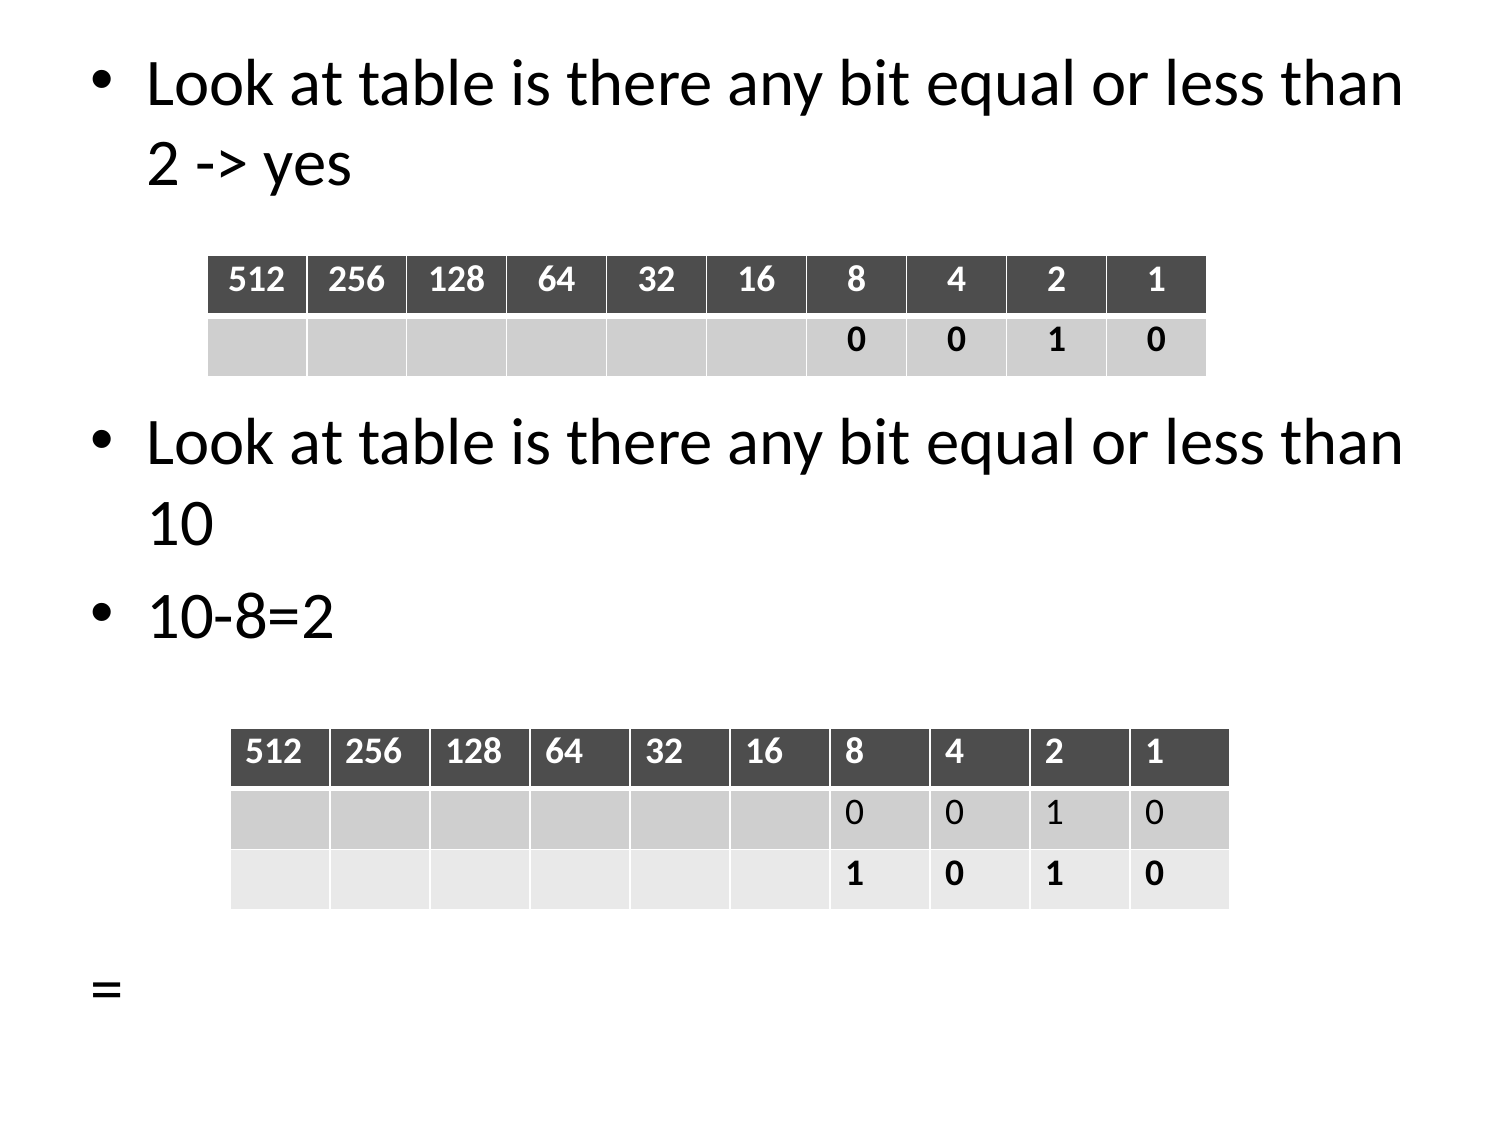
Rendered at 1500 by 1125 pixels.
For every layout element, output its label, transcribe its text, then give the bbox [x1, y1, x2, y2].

table_header 1 [1131, 729, 1229, 786]
table_cell [231, 850, 329, 909]
table_cell [431, 850, 529, 909]
table_header 256 [308, 256, 406, 313]
table_header 2 [1007, 256, 1106, 313]
table_cell 1 [831, 850, 929, 909]
table_cell 0 [1131, 791, 1229, 849]
table_header 64 [531, 729, 629, 786]
table_cell [707, 319, 806, 376]
table_cell [531, 791, 629, 849]
table_cell [431, 791, 529, 849]
table_cell [631, 791, 729, 849]
table_header 128 [431, 729, 529, 786]
table_header 4 [931, 729, 1029, 786]
table_cell [407, 319, 506, 376]
table_cell [507, 319, 606, 376]
table_cell [607, 319, 706, 376]
table_cell [331, 850, 429, 909]
table_header 16 [731, 729, 829, 786]
table_cell 0 [931, 850, 1029, 909]
table_cell [731, 791, 829, 849]
table_cell [731, 850, 829, 909]
table_cell 0 [807, 319, 906, 376]
table_header 1 [1107, 256, 1206, 313]
table_cell 1 [1031, 791, 1129, 849]
table_header 16 [707, 256, 806, 313]
table_cell 0 [831, 791, 929, 849]
table_header 2 [1031, 729, 1129, 786]
table_header 8 [807, 256, 906, 313]
table_cell [331, 791, 429, 849]
table_cell [231, 791, 329, 849]
table_header 512 [208, 256, 306, 313]
table_cell 0 [1107, 319, 1206, 376]
table_header 64 [507, 256, 606, 313]
table_header 8 [831, 729, 929, 786]
table_header 32 [607, 256, 706, 313]
table_header 128 [407, 256, 506, 313]
table_cell 1 [1031, 850, 1129, 909]
table_cell [631, 850, 729, 909]
table_cell 1 [1007, 319, 1106, 376]
table_cell 0 [1131, 850, 1229, 909]
table_cell [531, 850, 629, 909]
table_cell 0 [907, 319, 1006, 376]
table_cell [308, 319, 406, 376]
table_header 32 [631, 729, 729, 786]
table_cell 0 [931, 791, 1029, 849]
table_cell [208, 319, 306, 376]
table_header 512 [231, 729, 329, 786]
table_header 256 [331, 729, 429, 786]
table_header 4 [907, 256, 1006, 313]
